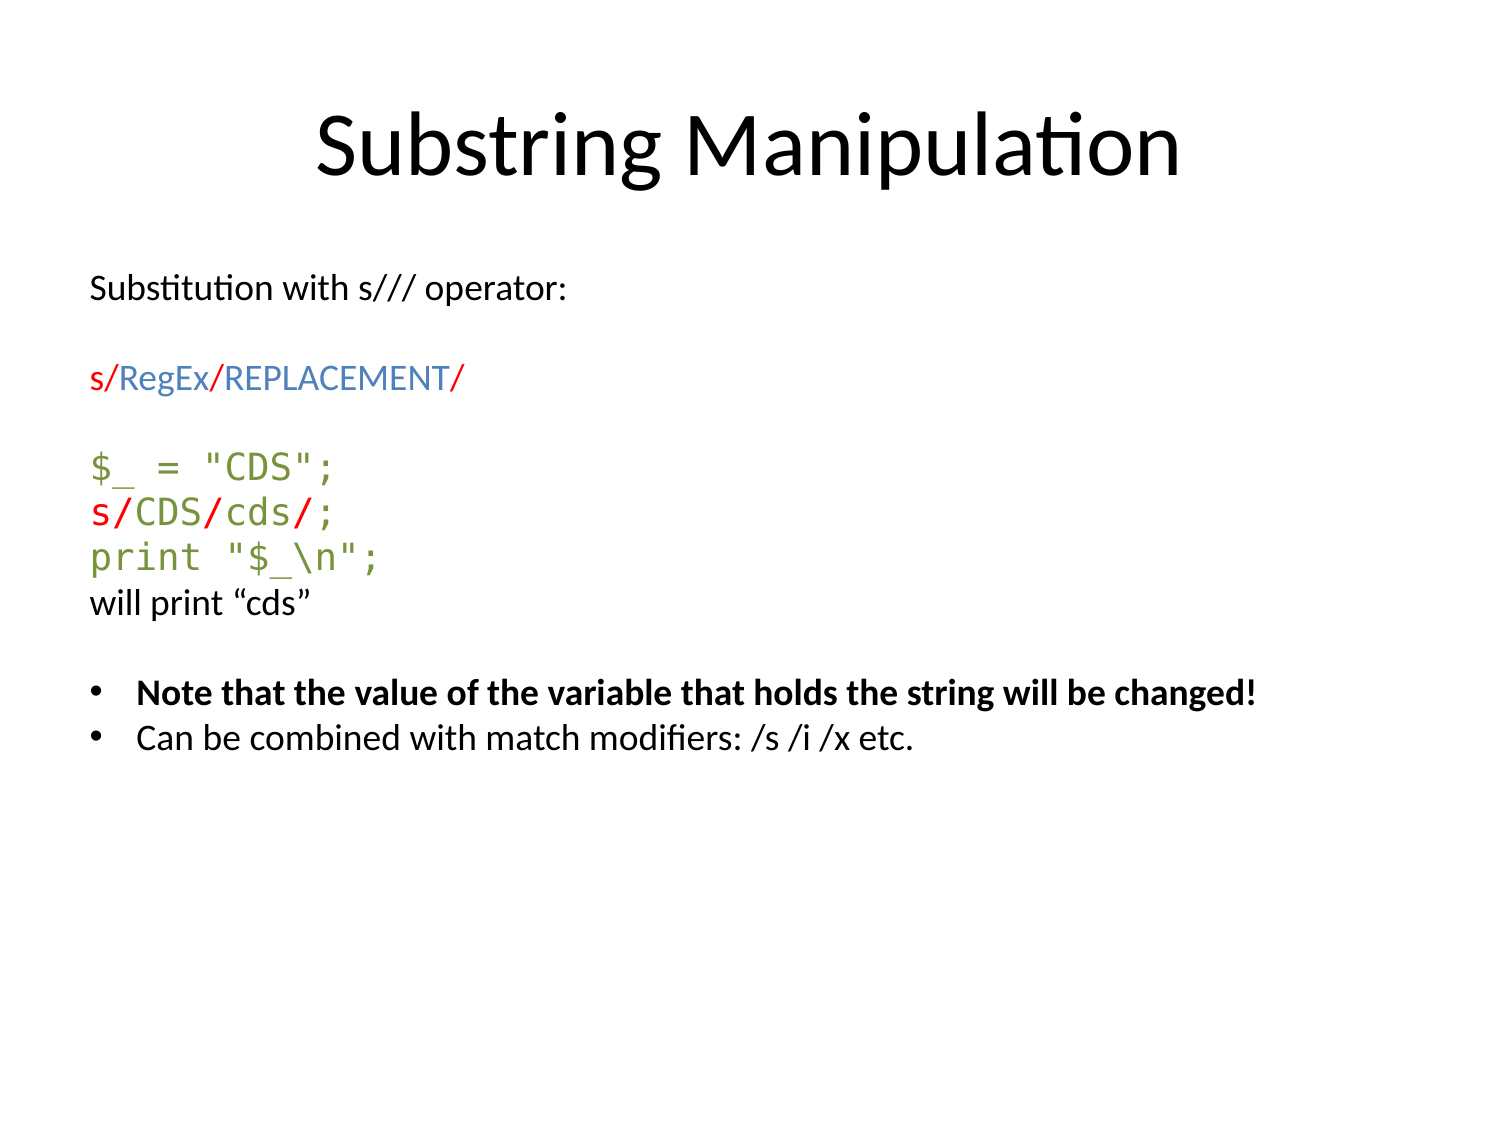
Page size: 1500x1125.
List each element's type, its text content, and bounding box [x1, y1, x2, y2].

text_box Substitution with s/// operator: s/RegEx/REPLACEMENT/ $_ = "CDS"; s/CDS/cds/; print "$_\n"; will print “cds” Note that the value of the variable that holds the string will be changed! Can be combined with match modifiers: /s /i /x etc. [74, 255, 1422, 856]
title Substring Manipulation [75, 45, 1425, 233]
